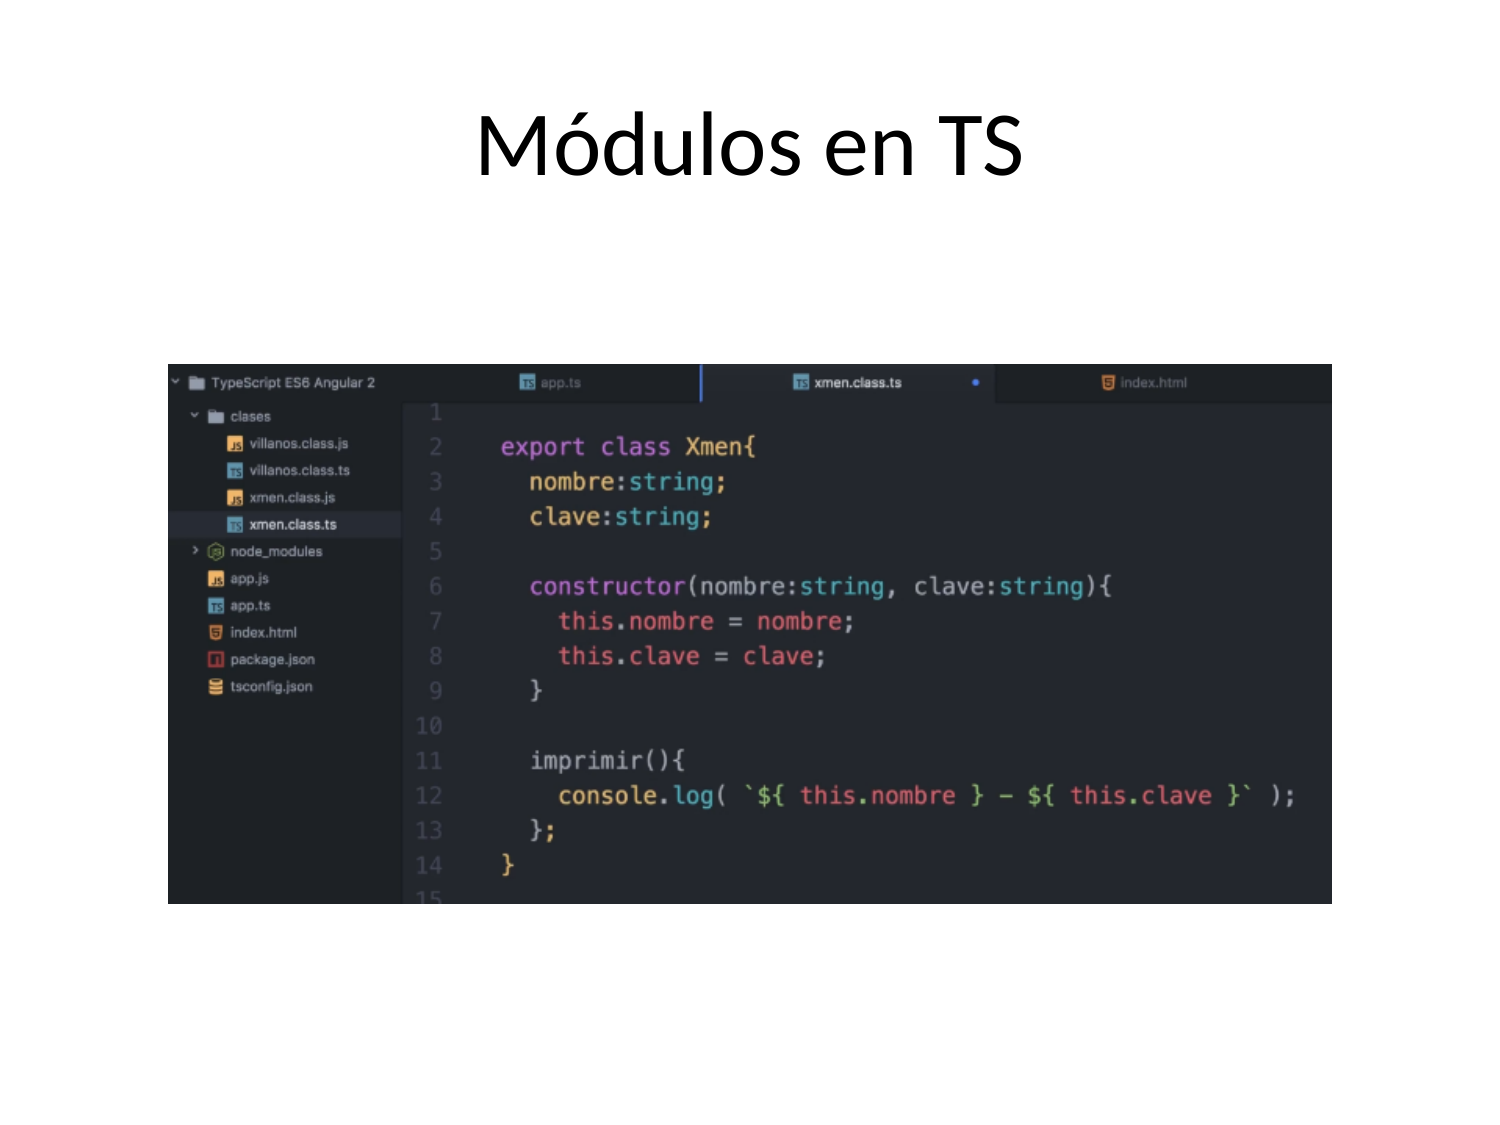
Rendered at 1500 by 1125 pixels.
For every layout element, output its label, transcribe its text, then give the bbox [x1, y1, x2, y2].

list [168, 363, 1332, 904]
title Módulos en TS [75, 45, 1425, 233]
